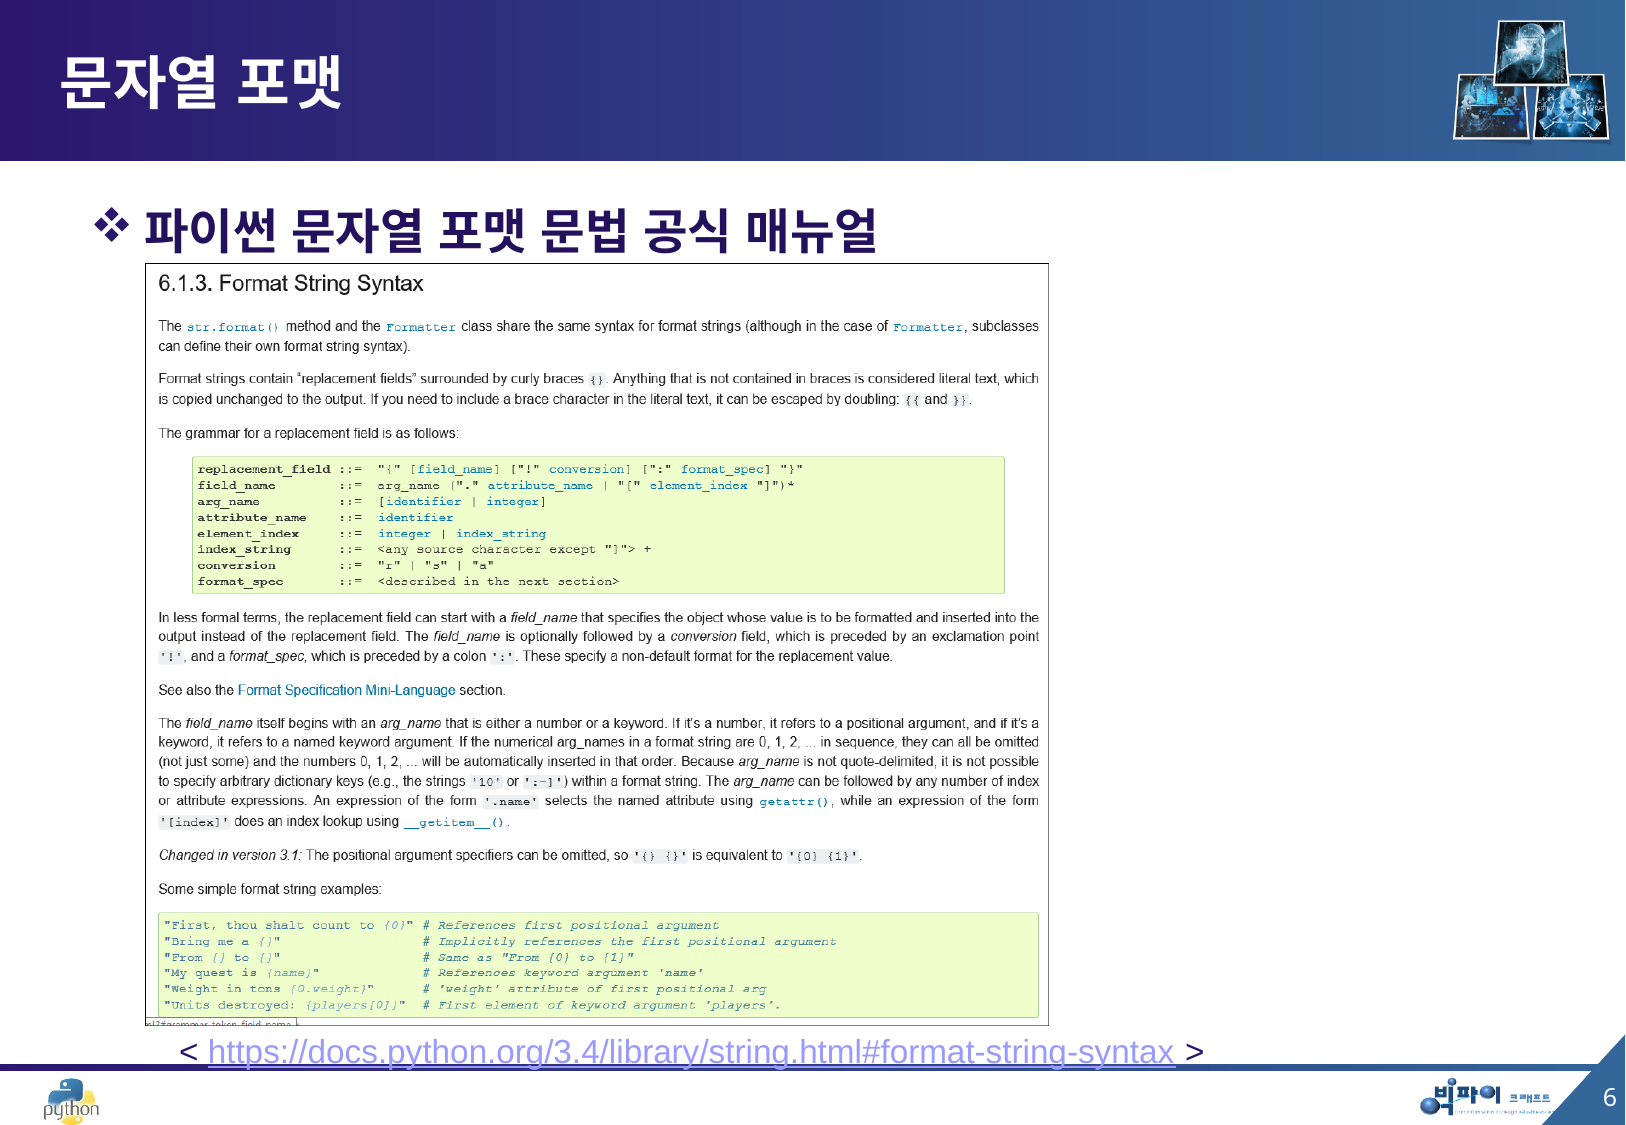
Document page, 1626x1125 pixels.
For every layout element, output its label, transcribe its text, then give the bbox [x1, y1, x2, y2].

picture [145, 263, 1049, 1026]
title 문자열 포맷 [44, 35, 1264, 128]
picture [1418, 1075, 1557, 1118]
text_box < https://docs.python.org/3.4/library/string.html#format-string-syntax > [164, 1023, 1220, 1078]
picture [32, 1078, 110, 1125]
list 파이썬 문자열 포맷 문법 공식 매뉴얼 [75, 193, 1545, 268]
picture [1450, 19, 1613, 146]
